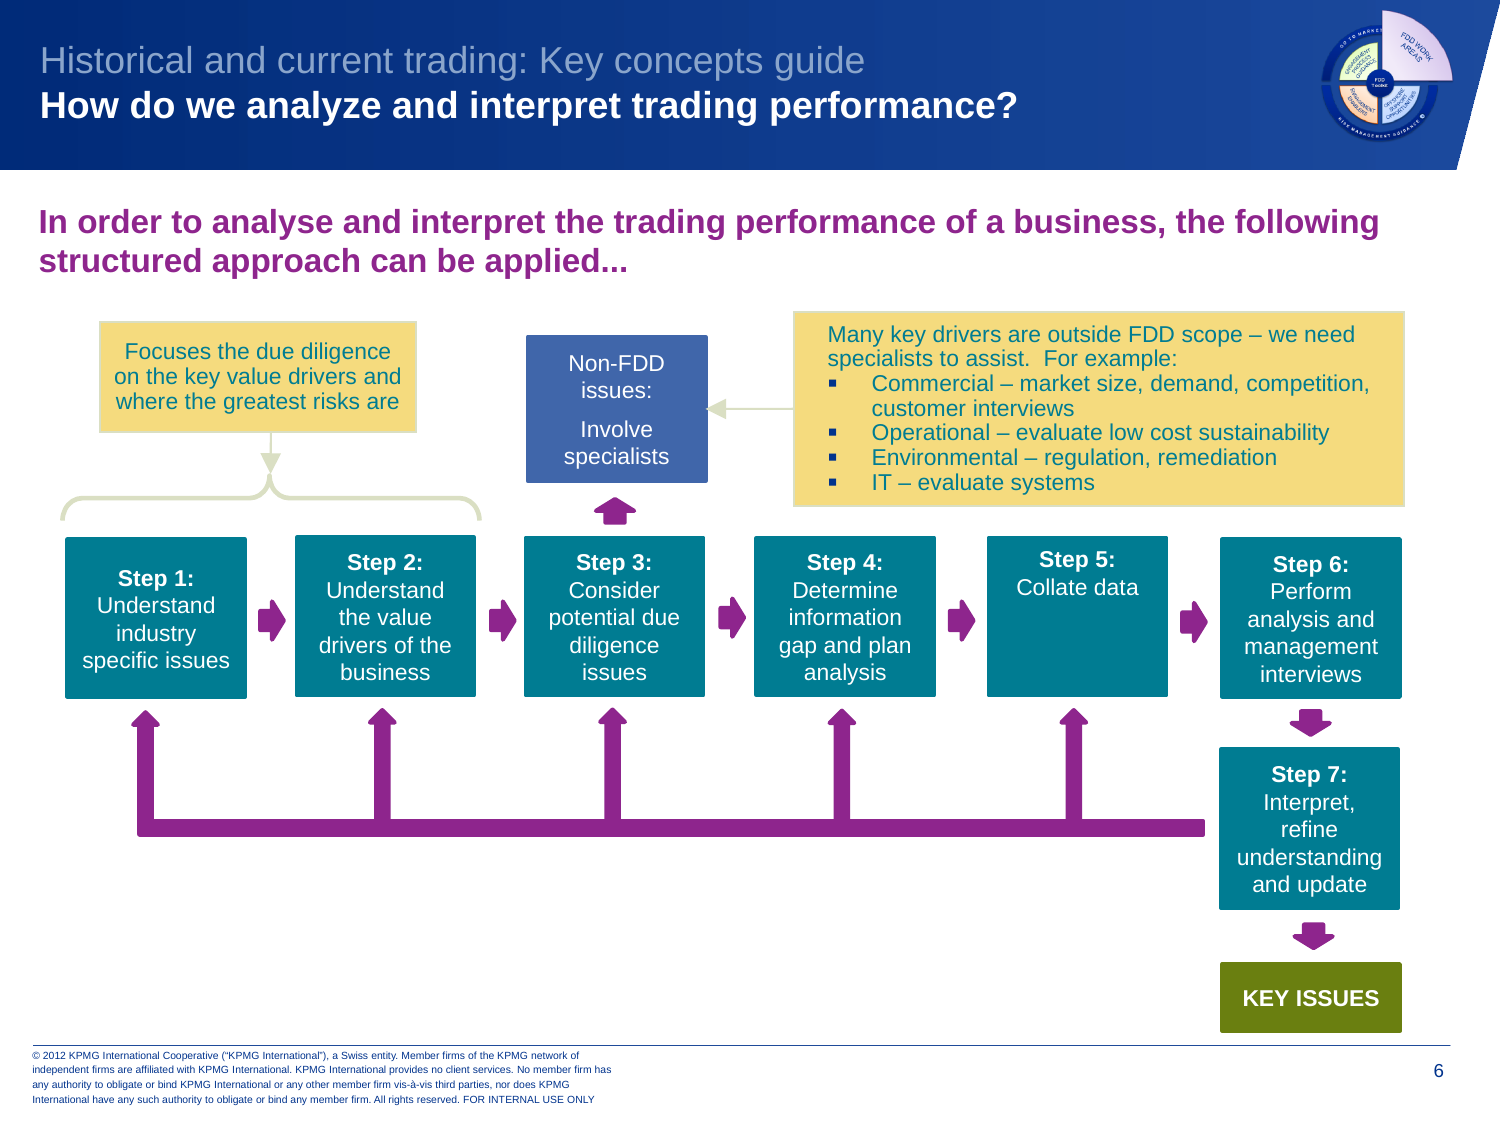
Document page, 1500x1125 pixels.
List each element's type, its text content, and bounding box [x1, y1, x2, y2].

text_box Step 3: Consider potential due diligence issues [524, 536, 705, 697]
text_box [138, 819, 1205, 837]
list In order to analyse and interpret the trading performance of a business, the following structured approach can be applied... [38, 199, 1455, 276]
text_box [258, 599, 286, 642]
text_box [1180, 600, 1208, 644]
text_box [827, 708, 857, 819]
text_box [1059, 708, 1089, 819]
text_box [598, 707, 627, 819]
text_box Many key drivers are outside FDD scope – we need specialists to assist. For example: Commercial – market size, demand, competition, customer interviews Operational – evaluate low cost sustainability Environmental – regulation, remediation IT – evaluate systems [794, 311, 1405, 506]
text_box Step 2: Understand the value drivers of the business [295, 535, 476, 697]
text_box Step 1: Understand industry specific issues [65, 537, 247, 699]
picture [1319, 8, 1456, 144]
text_box Non-FDD issues: Involve specialists [526, 335, 708, 483]
text_box Step 5: Collate data [987, 536, 1168, 697]
text_box [1289, 709, 1332, 737]
text_box Step 6: Perform analysis and management interviews [1220, 537, 1402, 699]
text_box [1292, 922, 1335, 950]
text_box [947, 599, 976, 642]
text_box Historical and current trading: Key concepts guide How do we analyze and interpret trading performance? [24, 0, 1500, 162]
text_box [718, 596, 746, 639]
text_box Focuses the due diligence on the key value drivers and where the greatest risks are [99, 322, 417, 433]
text_box [131, 710, 160, 837]
text_box Step 4: Determine information gap and plan analysis [754, 536, 936, 697]
text_box Step 7: Interpret, refine understanding and update [1219, 747, 1400, 910]
text_box [593, 497, 637, 525]
text_box KEY ISSUES [1220, 962, 1402, 1033]
text_box [489, 599, 517, 642]
text_box [368, 708, 397, 819]
text_box [61, 474, 481, 521]
